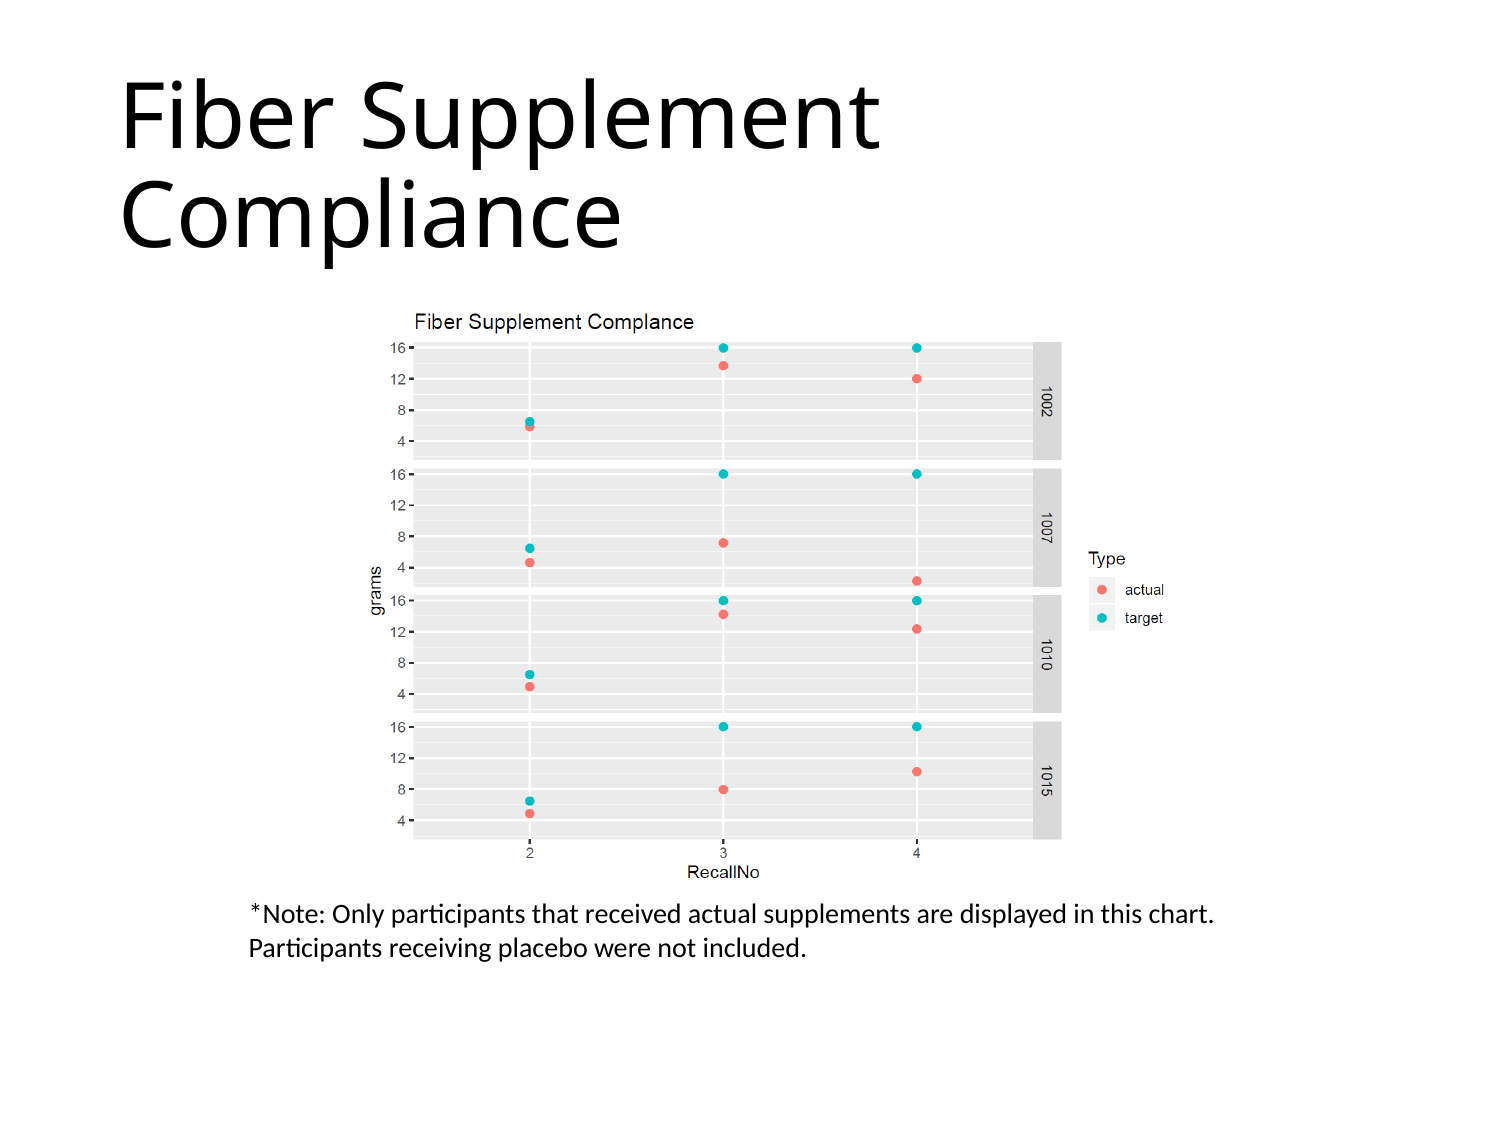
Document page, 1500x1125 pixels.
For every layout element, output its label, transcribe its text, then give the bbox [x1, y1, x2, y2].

picture [360, 306, 1180, 889]
title Fiber Supplement Compliance [103, 59, 1397, 278]
text_box *Note: Only participants that received actual supplements are displayed in this chart. Participants receiving placebo were not included. [234, 888, 1239, 971]
